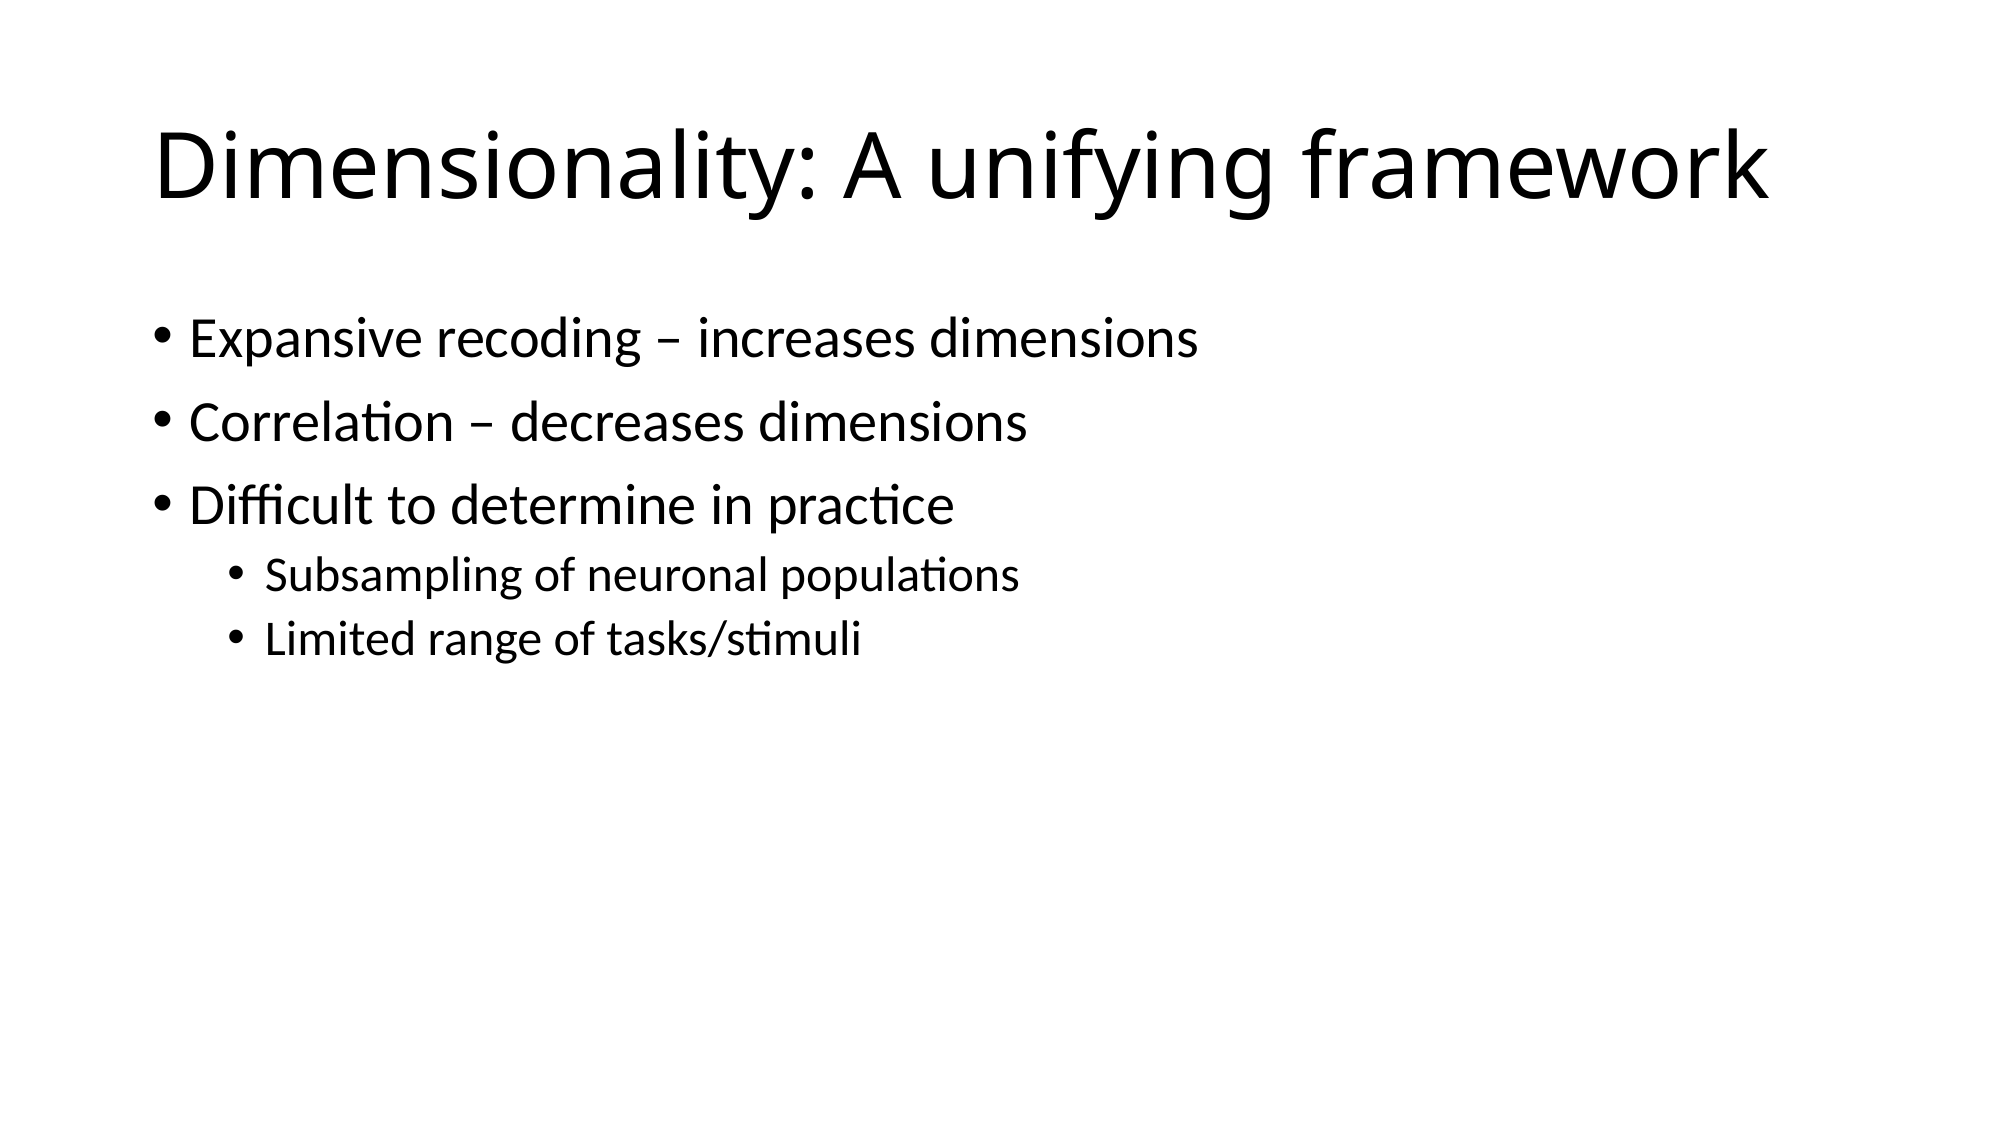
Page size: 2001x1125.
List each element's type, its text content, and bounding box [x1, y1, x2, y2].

title Dimensionality: A unifying framework [137, 59, 1863, 278]
list Expansive recoding – increases dimensions Correlation – decreases dimensions Difficult to determine in practice Subsampling of neuronal populations Limited range of tasks/stimuli [137, 299, 1863, 1014]
